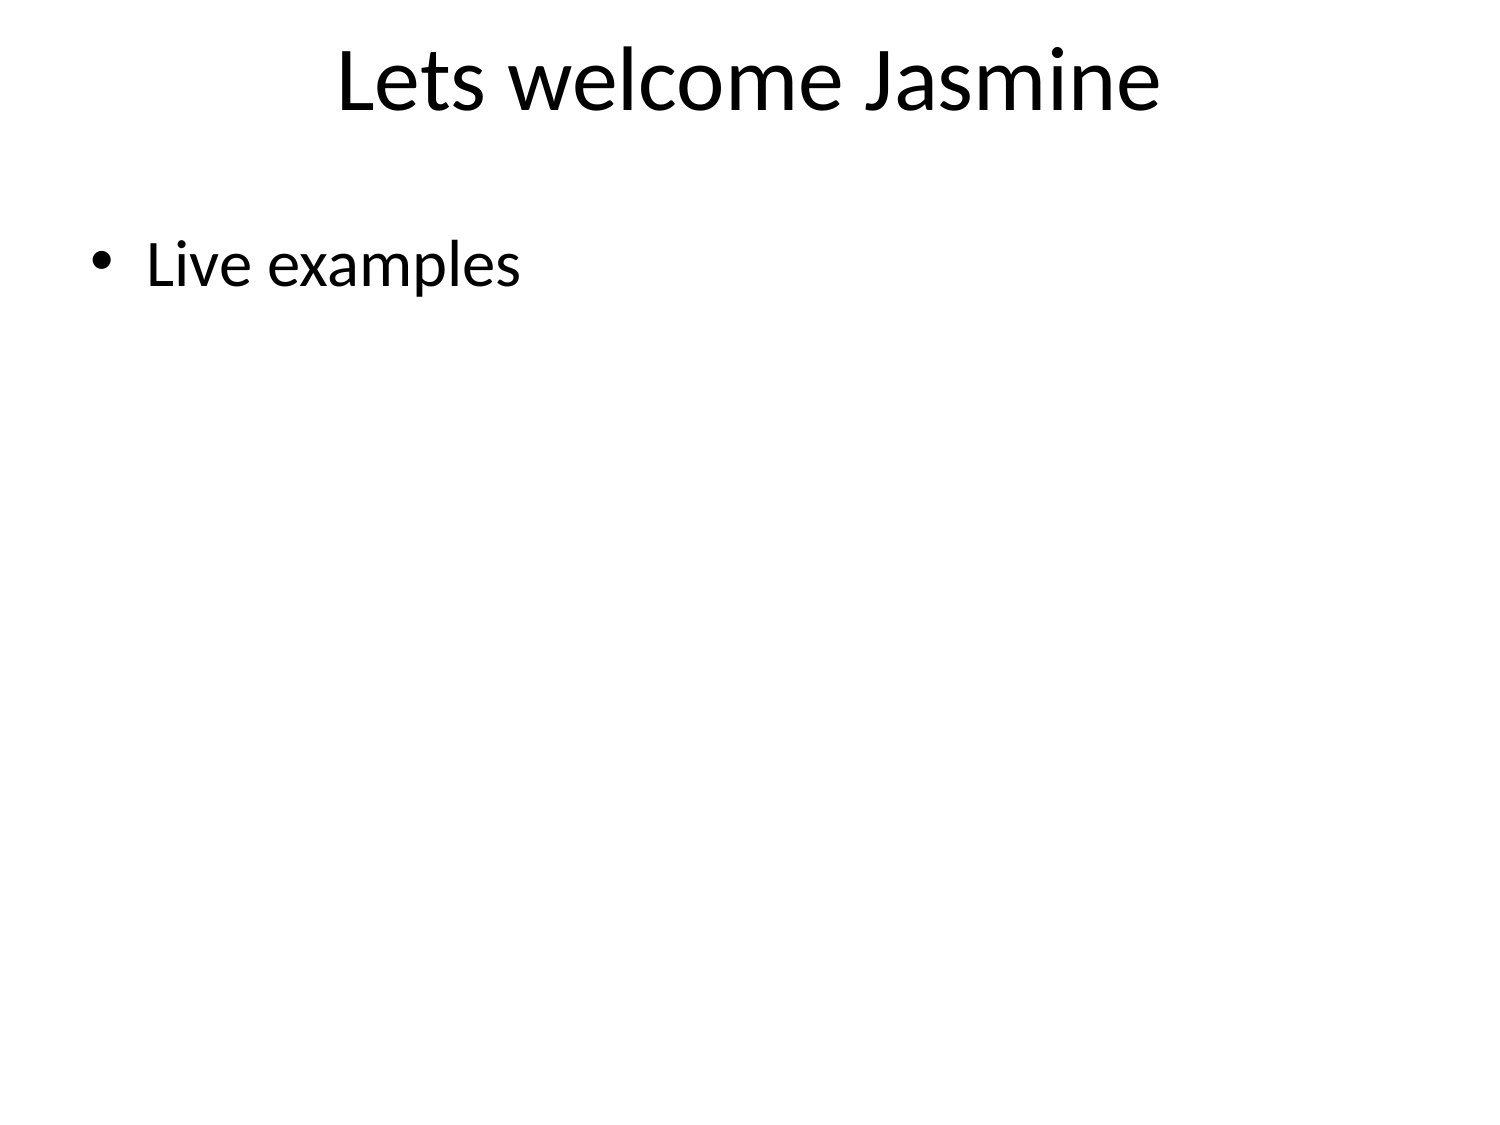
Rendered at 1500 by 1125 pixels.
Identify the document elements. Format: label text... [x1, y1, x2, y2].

title Lets welcome Jasmine [75, 0, 1425, 168]
list Live examples [75, 212, 1425, 1005]
